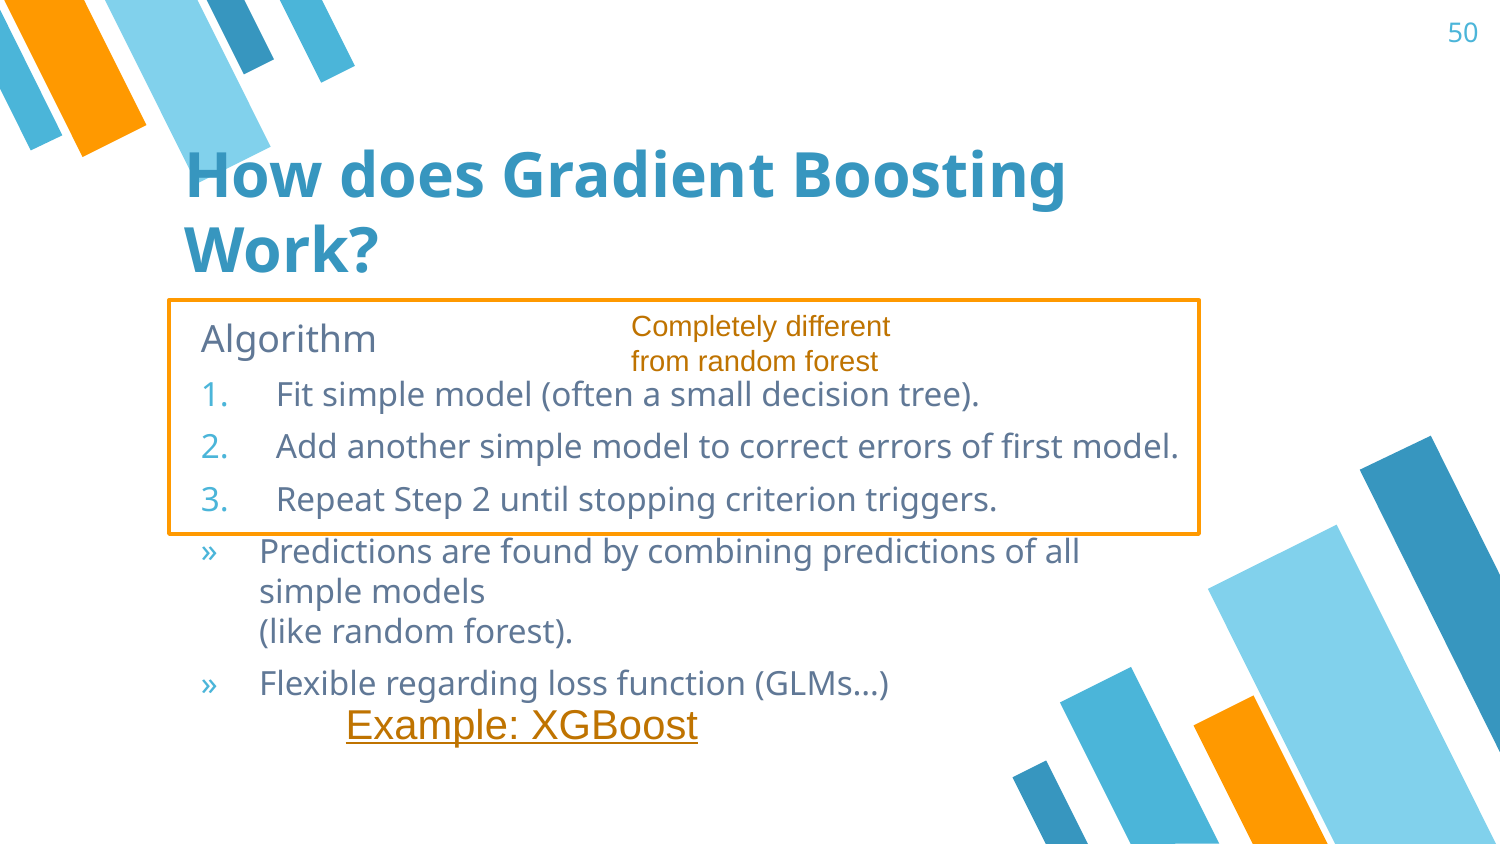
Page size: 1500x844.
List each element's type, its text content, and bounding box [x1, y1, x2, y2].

title How does Gradient Boosting Work? [169, 188, 1115, 298]
list Algorithm Fit simple model (often a small decision tree). Add another simple model to correct errors of first model. Repeat Step 2 until stopping criterion triggers. Predictions are found by combining predictions of all simple models (like random forest). Flexible regarding loss function (GLMs…) [167, 298, 1201, 536]
text_box Completely different from random forest [616, 300, 915, 385]
text_box Example: XGBoost [330, 690, 915, 755]
slide_number 50 [1403, 0, 1494, 65]
